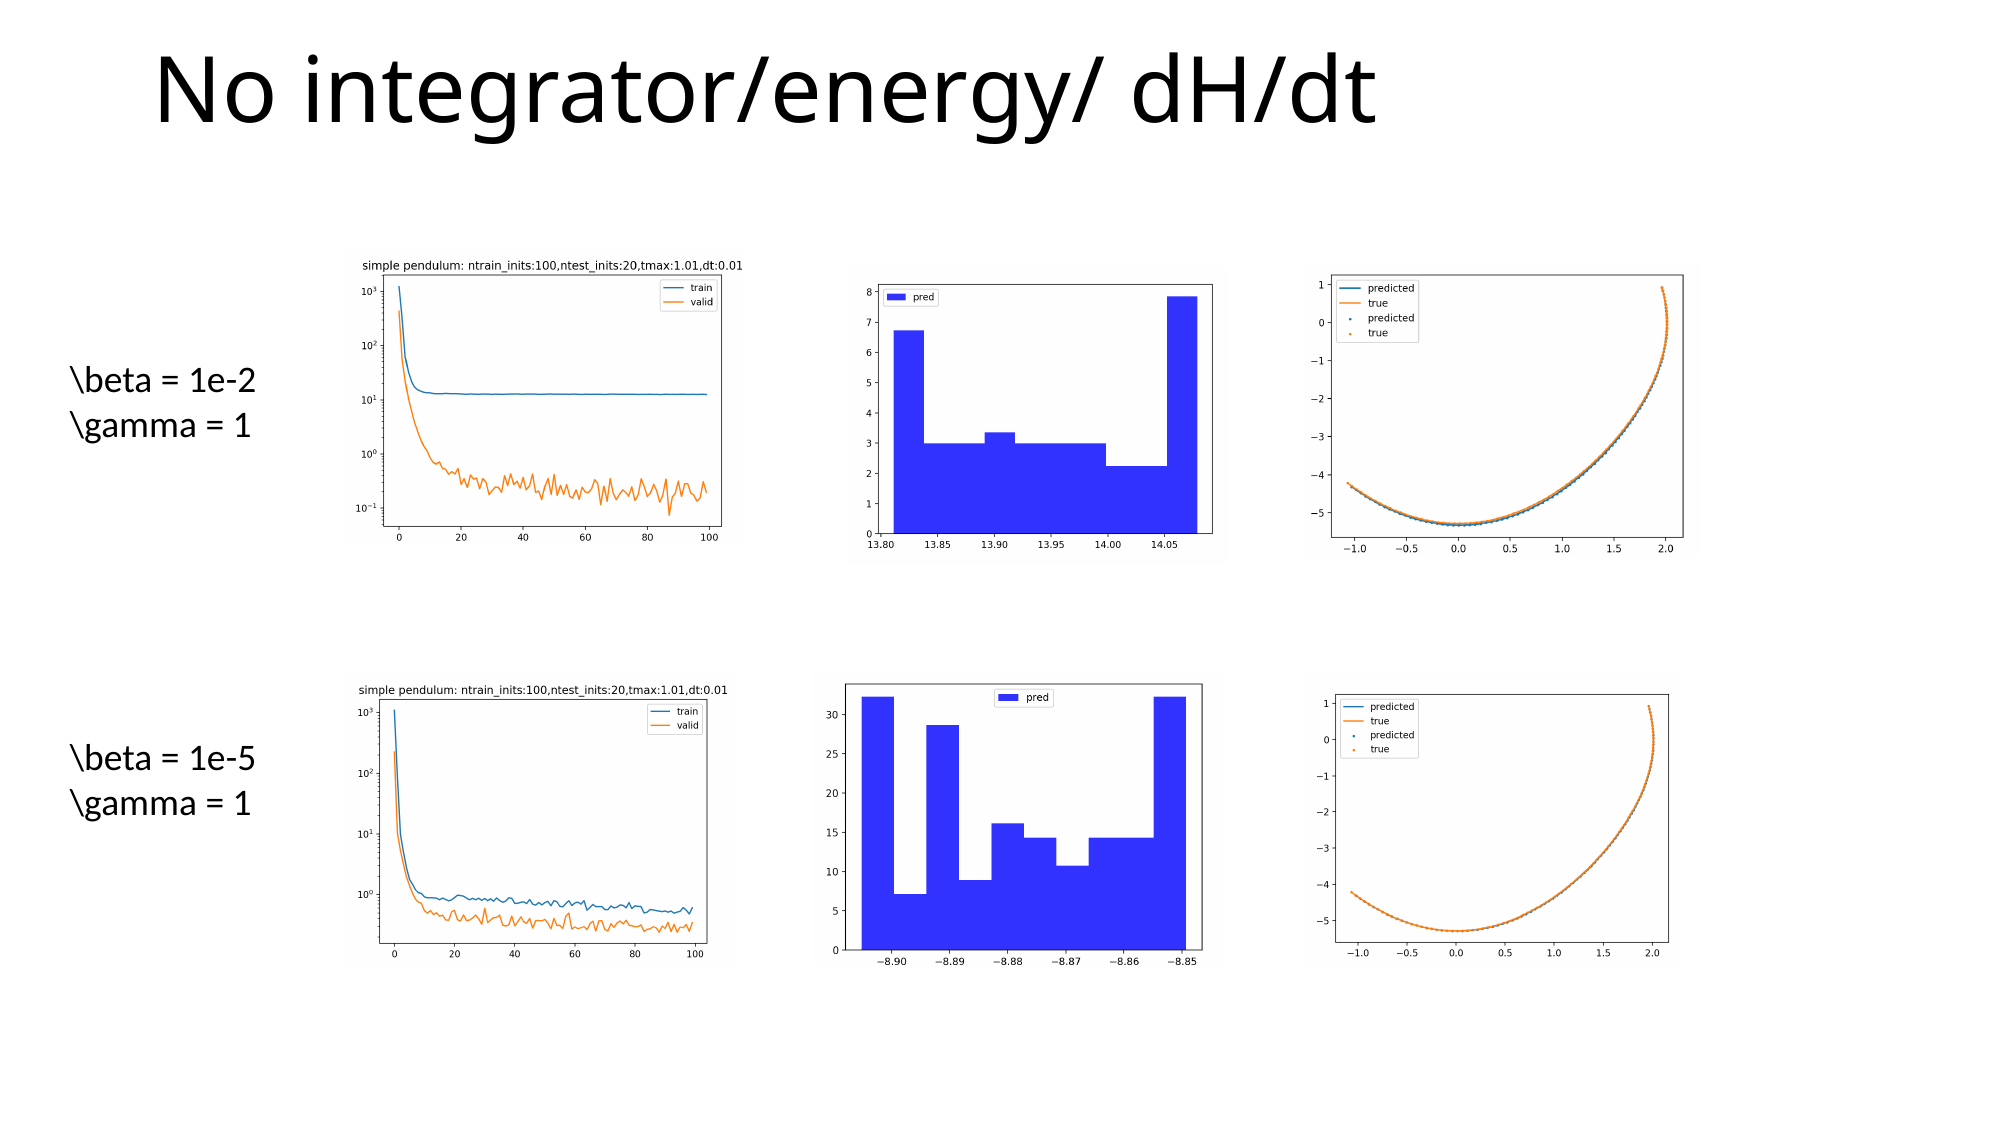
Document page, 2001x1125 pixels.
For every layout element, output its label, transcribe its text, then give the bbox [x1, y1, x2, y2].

title No integrator/energy/ dH/dt [137, 0, 1863, 202]
picture [346, 250, 742, 546]
text_box \beta = 1e-2 \gamma = 1 [55, 348, 272, 453]
text_box \beta = 1e-5 \gamma = 1 [55, 725, 272, 831]
picture [1302, 261, 1700, 557]
picture [846, 267, 1229, 564]
picture [1302, 669, 1678, 965]
picture [813, 669, 1225, 965]
picture [345, 669, 736, 965]
